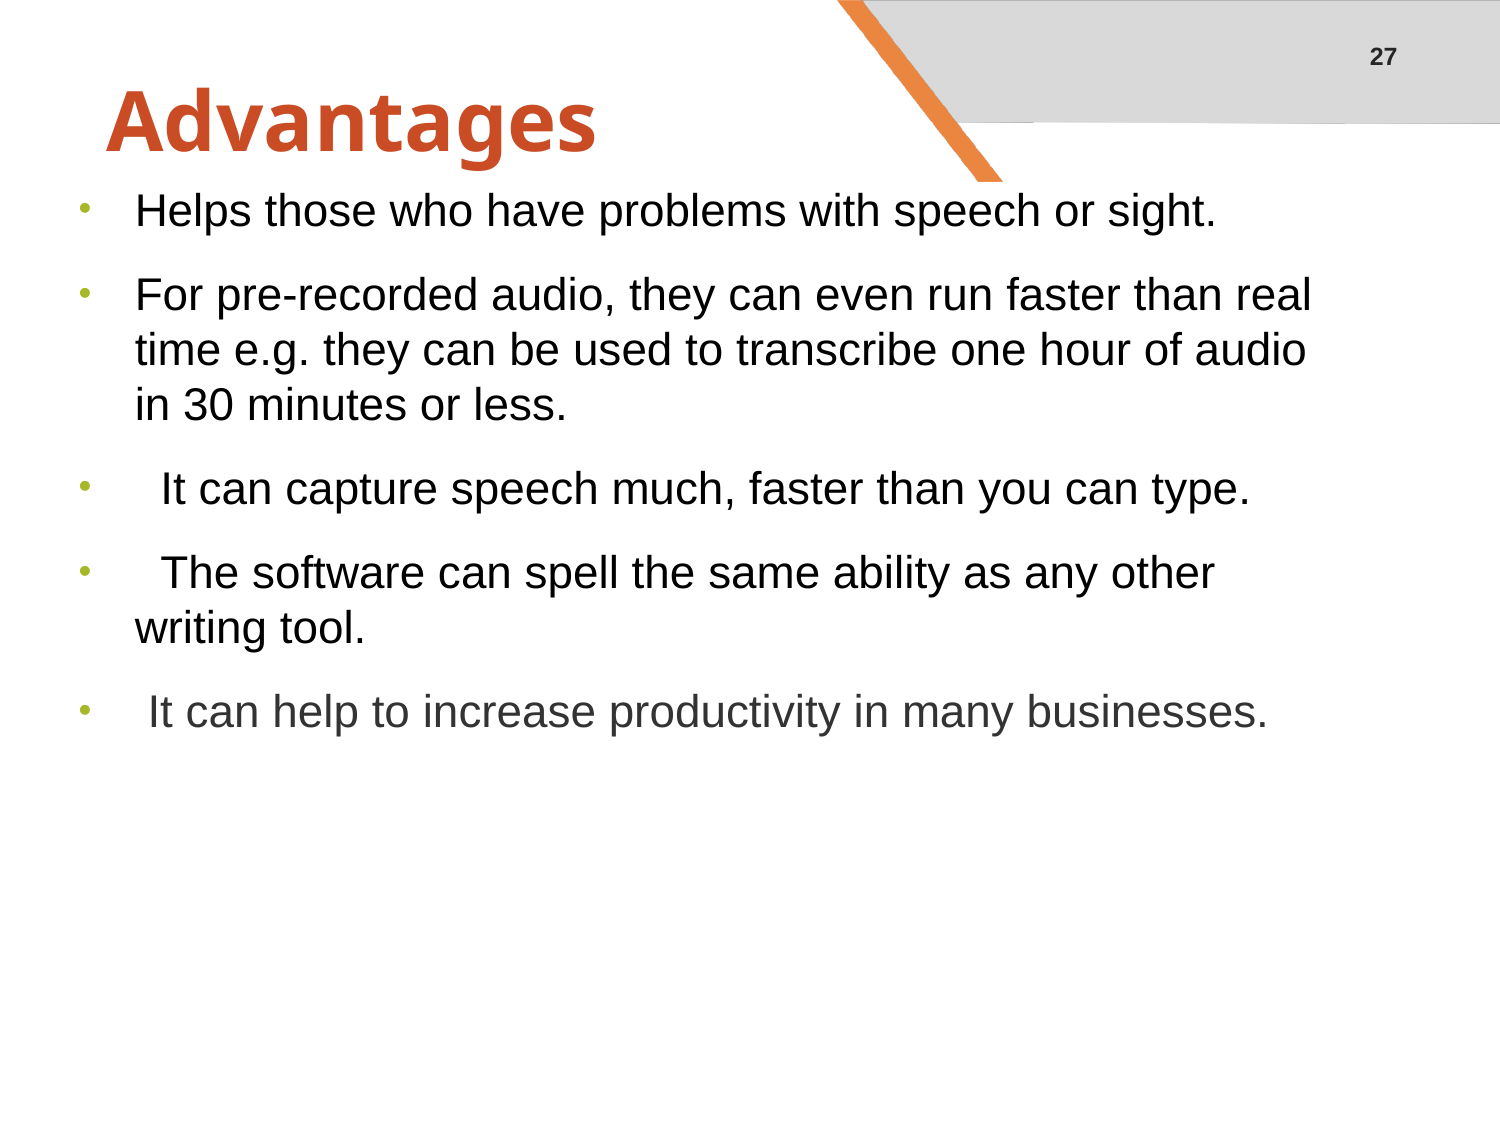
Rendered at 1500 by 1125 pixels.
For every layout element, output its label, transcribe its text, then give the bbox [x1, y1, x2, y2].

title Advantages [76, 62, 838, 173]
slide_number 27 [1342, 28, 1425, 78]
list Helps those who have problems with speech or sight. For pre-recorded audio, they can even run faster than real time e.g. they can be used to transcribe one hour of audio in 30 minutes or less. It can capture speech much, faster than you can type. The software can spell the same ability as any other writing tool. It can help to increase productivity in many businesses. [56, 173, 1343, 1086]
picture [837, 0, 1500, 173]
